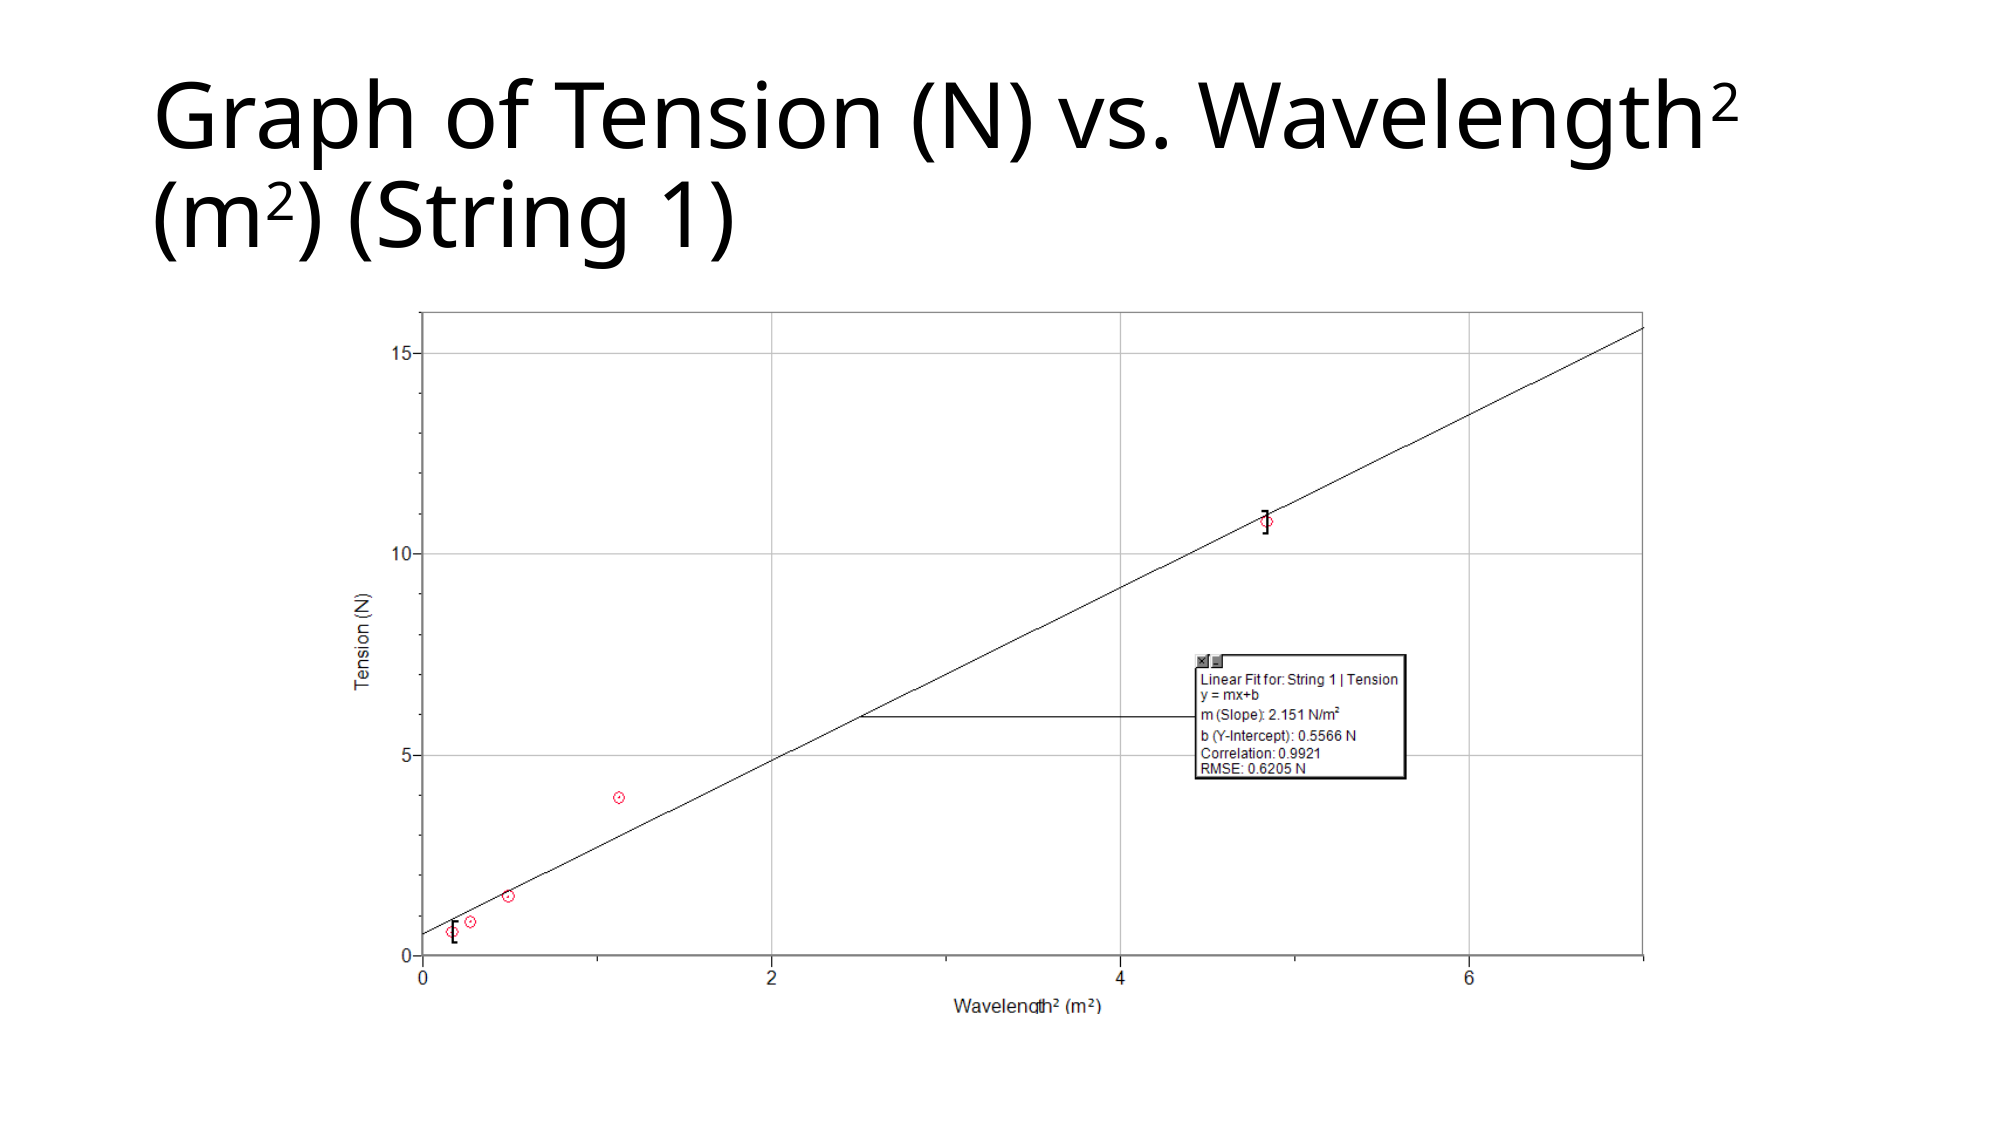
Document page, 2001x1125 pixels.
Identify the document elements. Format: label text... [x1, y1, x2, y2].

title Graph of Tension (N) vs. Wavelength2 (m2) (String 1) [137, 59, 1863, 278]
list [344, 299, 1656, 1014]
